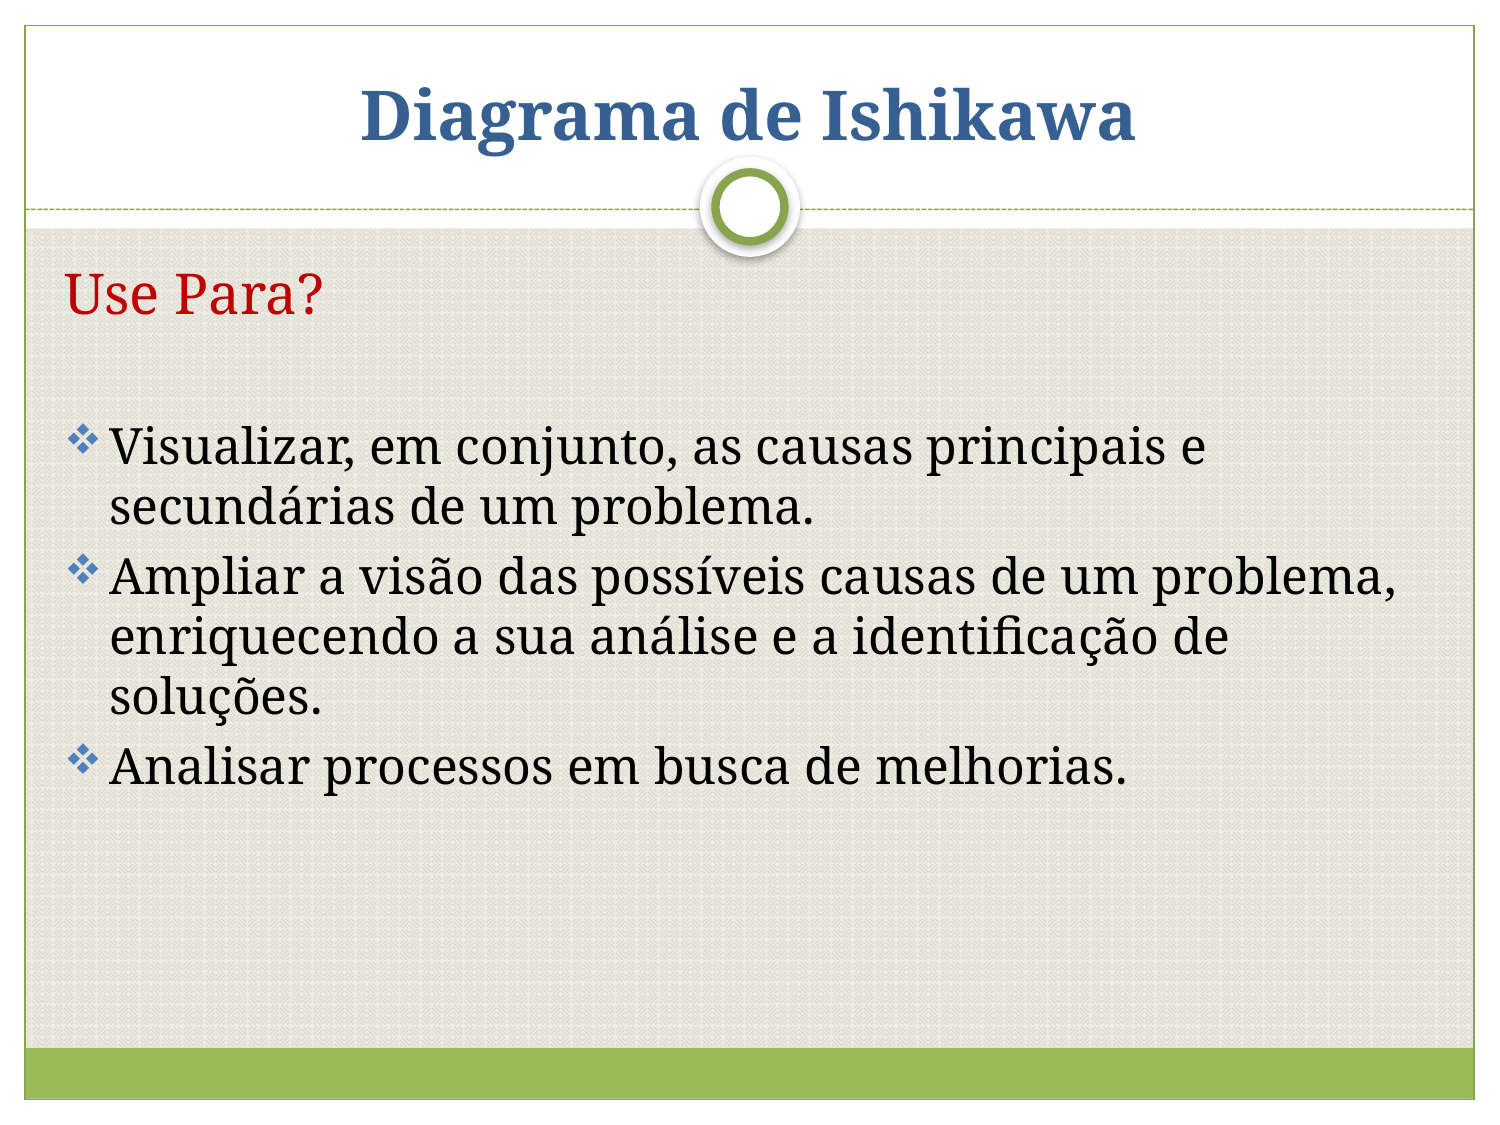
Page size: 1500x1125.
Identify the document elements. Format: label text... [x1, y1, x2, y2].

list Use Para? Visualizar, em conjunto, as causas principais e secundárias de um problema. Ampliar a visão das possíveis causas de um problema, enriquecendo a sua análise e a identificação de soluções. Analisar processos em busca de melhorias. [49, 250, 1445, 1001]
title Diagrama de Ishikawa [49, 37, 1450, 162]
